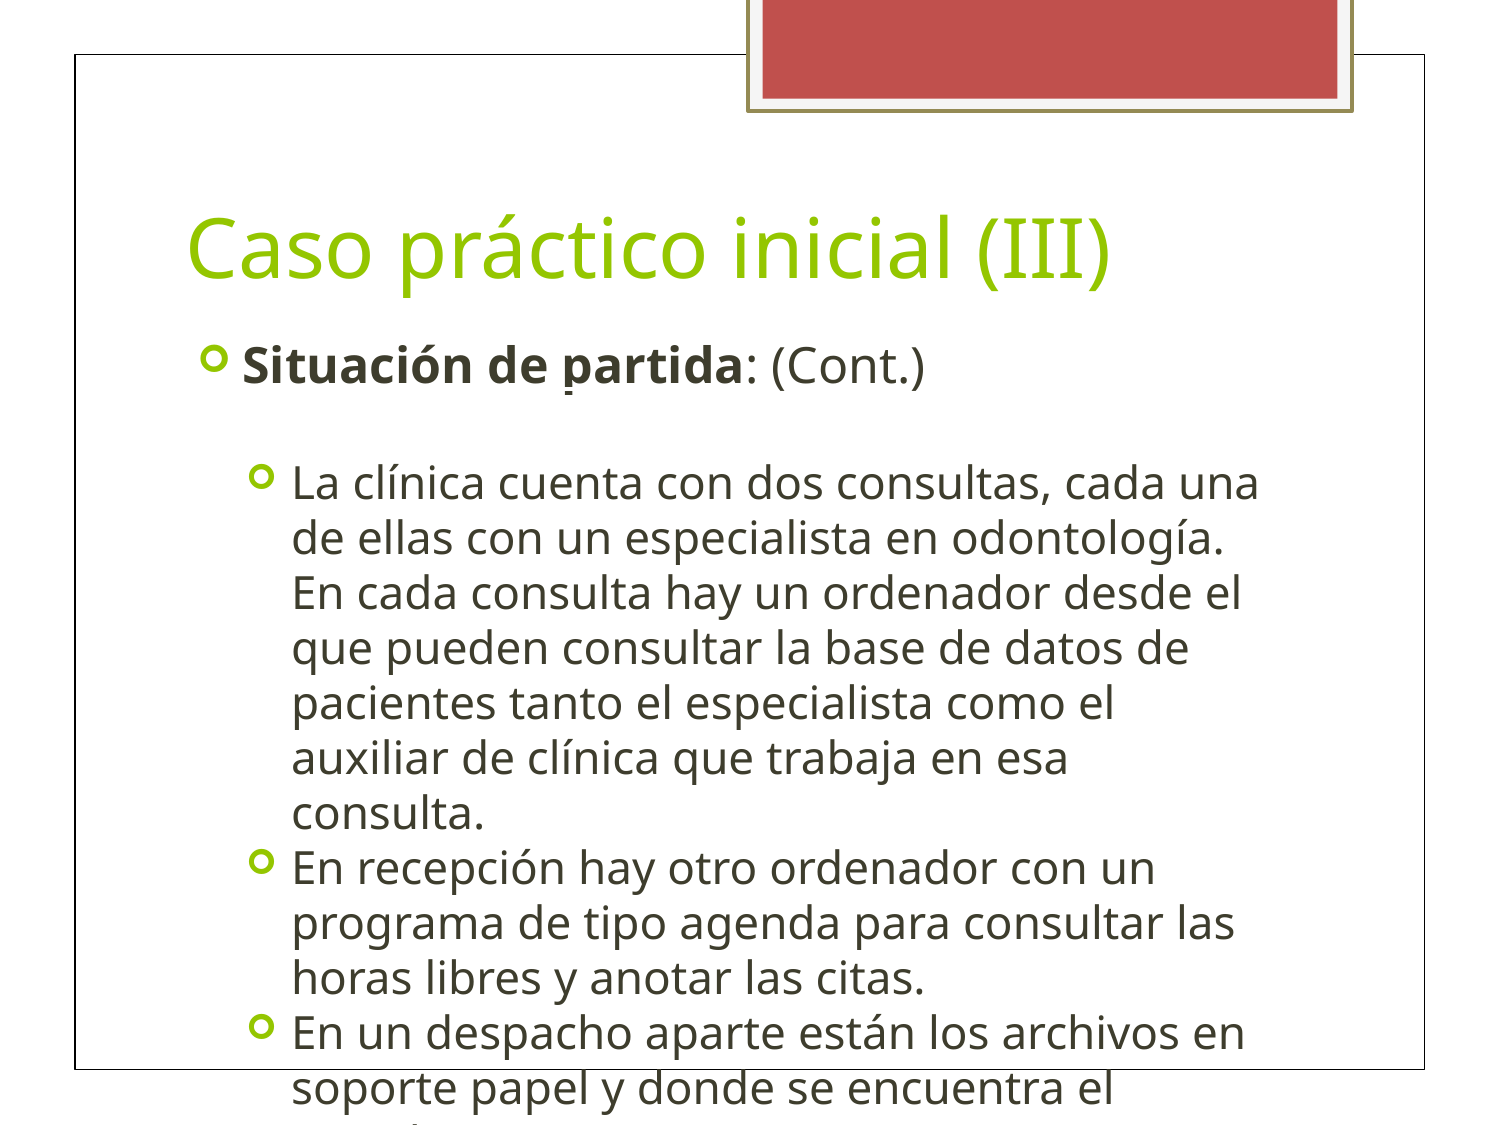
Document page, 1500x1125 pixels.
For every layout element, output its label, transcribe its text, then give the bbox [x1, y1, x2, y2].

text_box Caso práctico inicial (III) [171, 168, 1324, 303]
text_box Situación de partida: (Cont.) La clínica cuenta con dos consultas, cada una de ellas con un especialista en odontología. En cada consulta hay un ordenador desde el que pueden consultar la base de datos de pacientes tanto el especialista como el auxiliar de clínica que trabaja en esa consulta. En recepción hay otro ordenador con un programa de tipo agenda para consultar las horas libres y anotar las citas. En un despacho aparte están los archivos en soporte papel y donde se encuentra el servidor. [171, 326, 1283, 1035]
